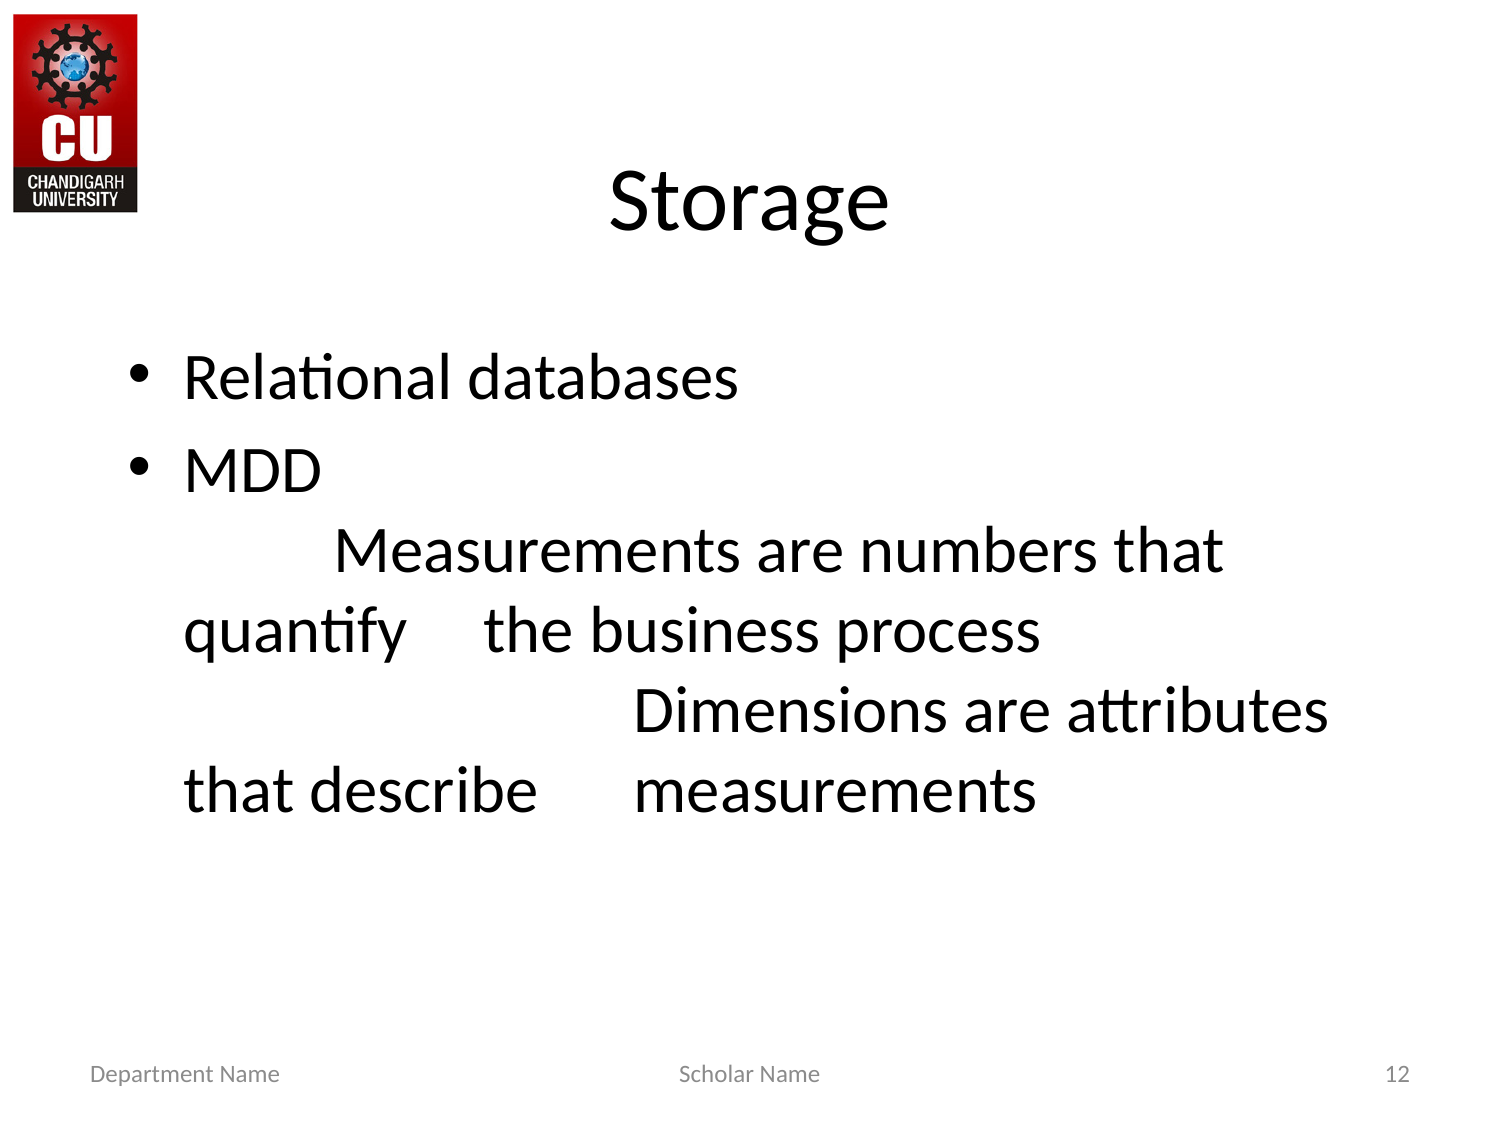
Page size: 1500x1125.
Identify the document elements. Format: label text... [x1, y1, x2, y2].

slide_number Department Name [75, 1042, 425, 1103]
text_box Relational databases MDD Measurements are numbers that quantify the business process Dimensions are attributes that describe measurements [112, 324, 1388, 1000]
title Storage [112, 99, 1388, 288]
slide_number 12 [1074, 1042, 1425, 1103]
footer Scholar Name [512, 1042, 988, 1103]
picture [12, 13, 138, 213]
